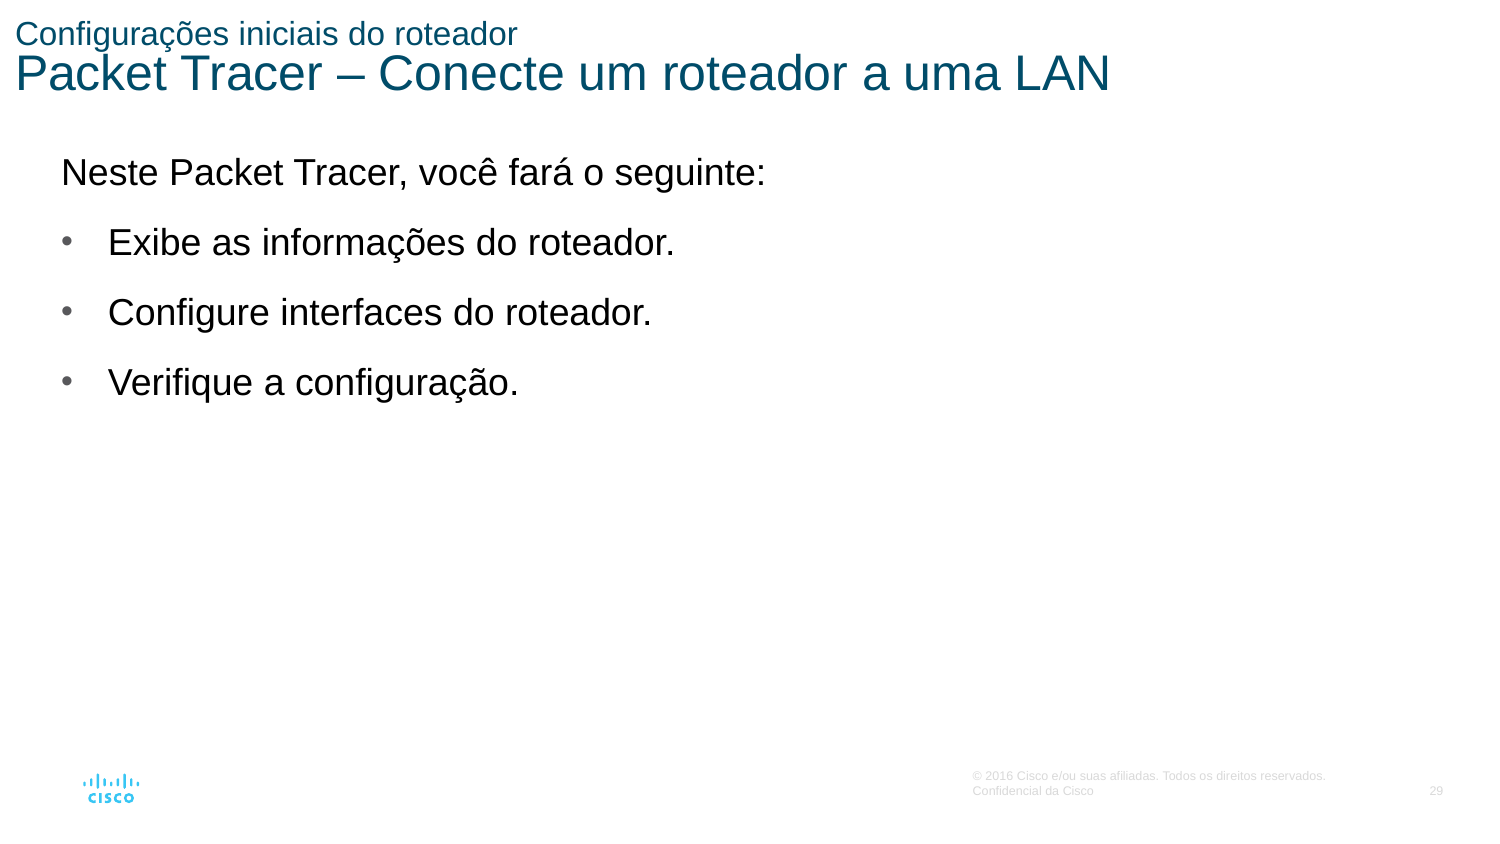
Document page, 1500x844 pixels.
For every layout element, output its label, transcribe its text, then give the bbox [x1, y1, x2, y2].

title Configurações iniciais do roteador Packet Tracer – Conecte um roteador a uma LAN [0, 0, 1369, 121]
list Neste Packet Tracer, você fará o seguinte: Exibe as informações do roteador. Configure interfaces do roteador. Verifique a configuração. [46, 140, 1329, 547]
